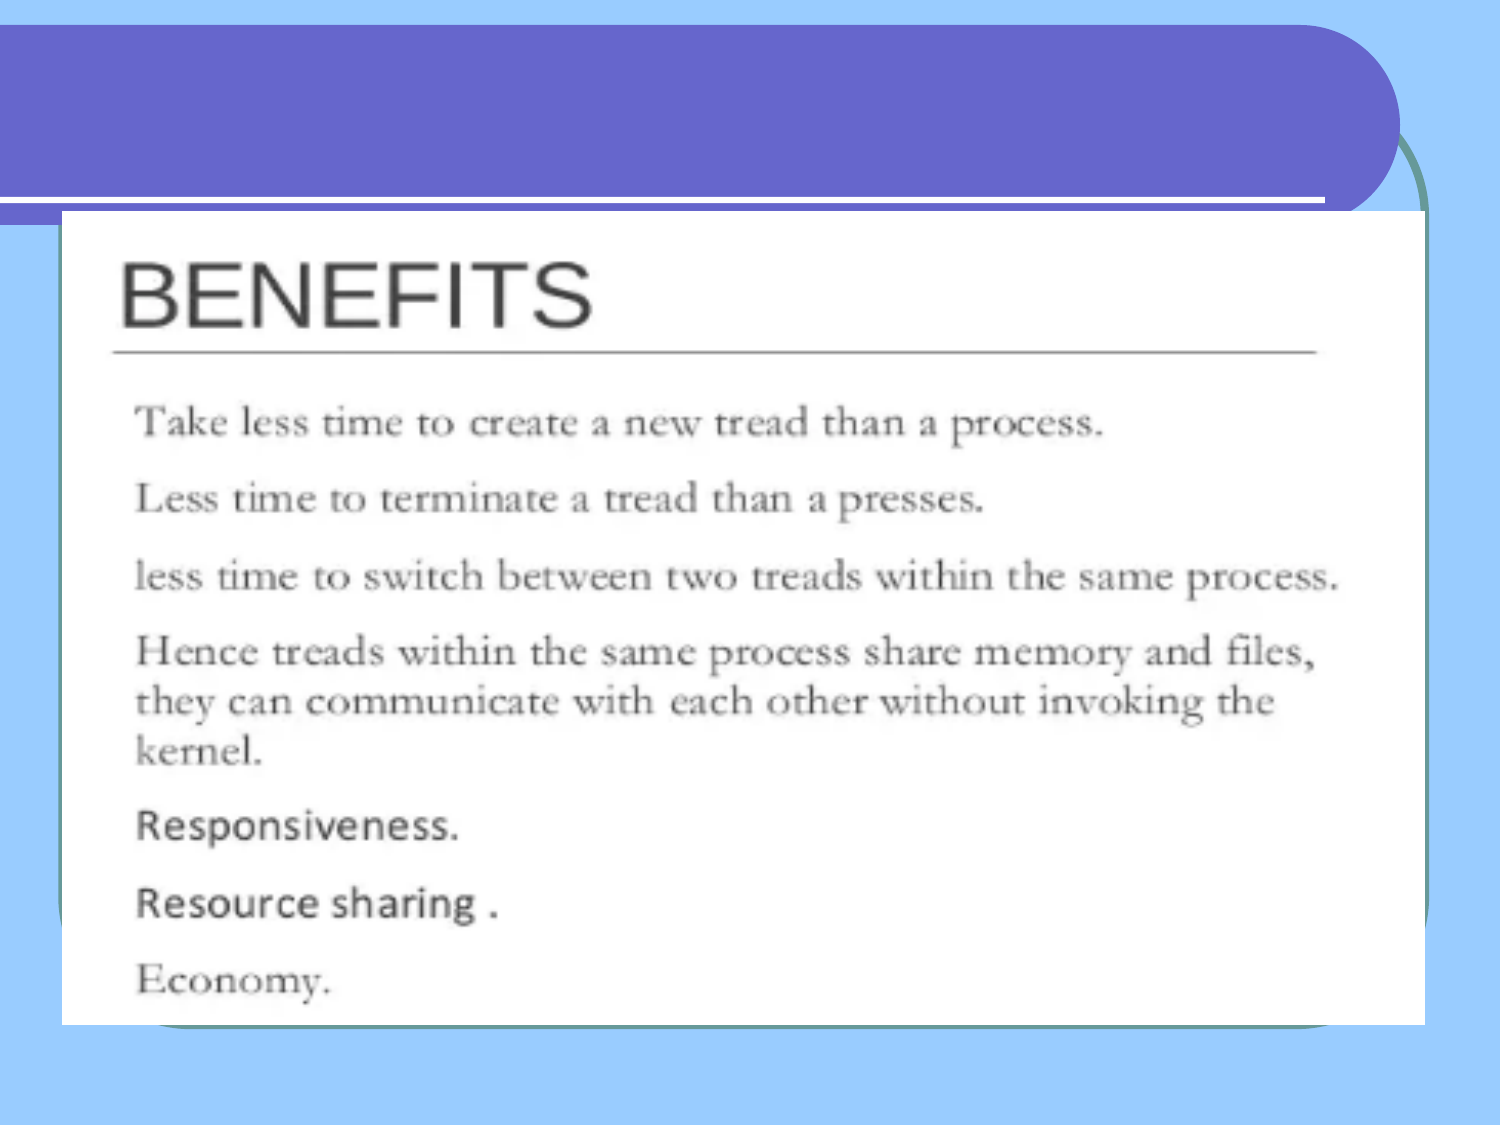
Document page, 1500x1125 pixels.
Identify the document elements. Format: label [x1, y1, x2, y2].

picture [62, 211, 1426, 1026]
